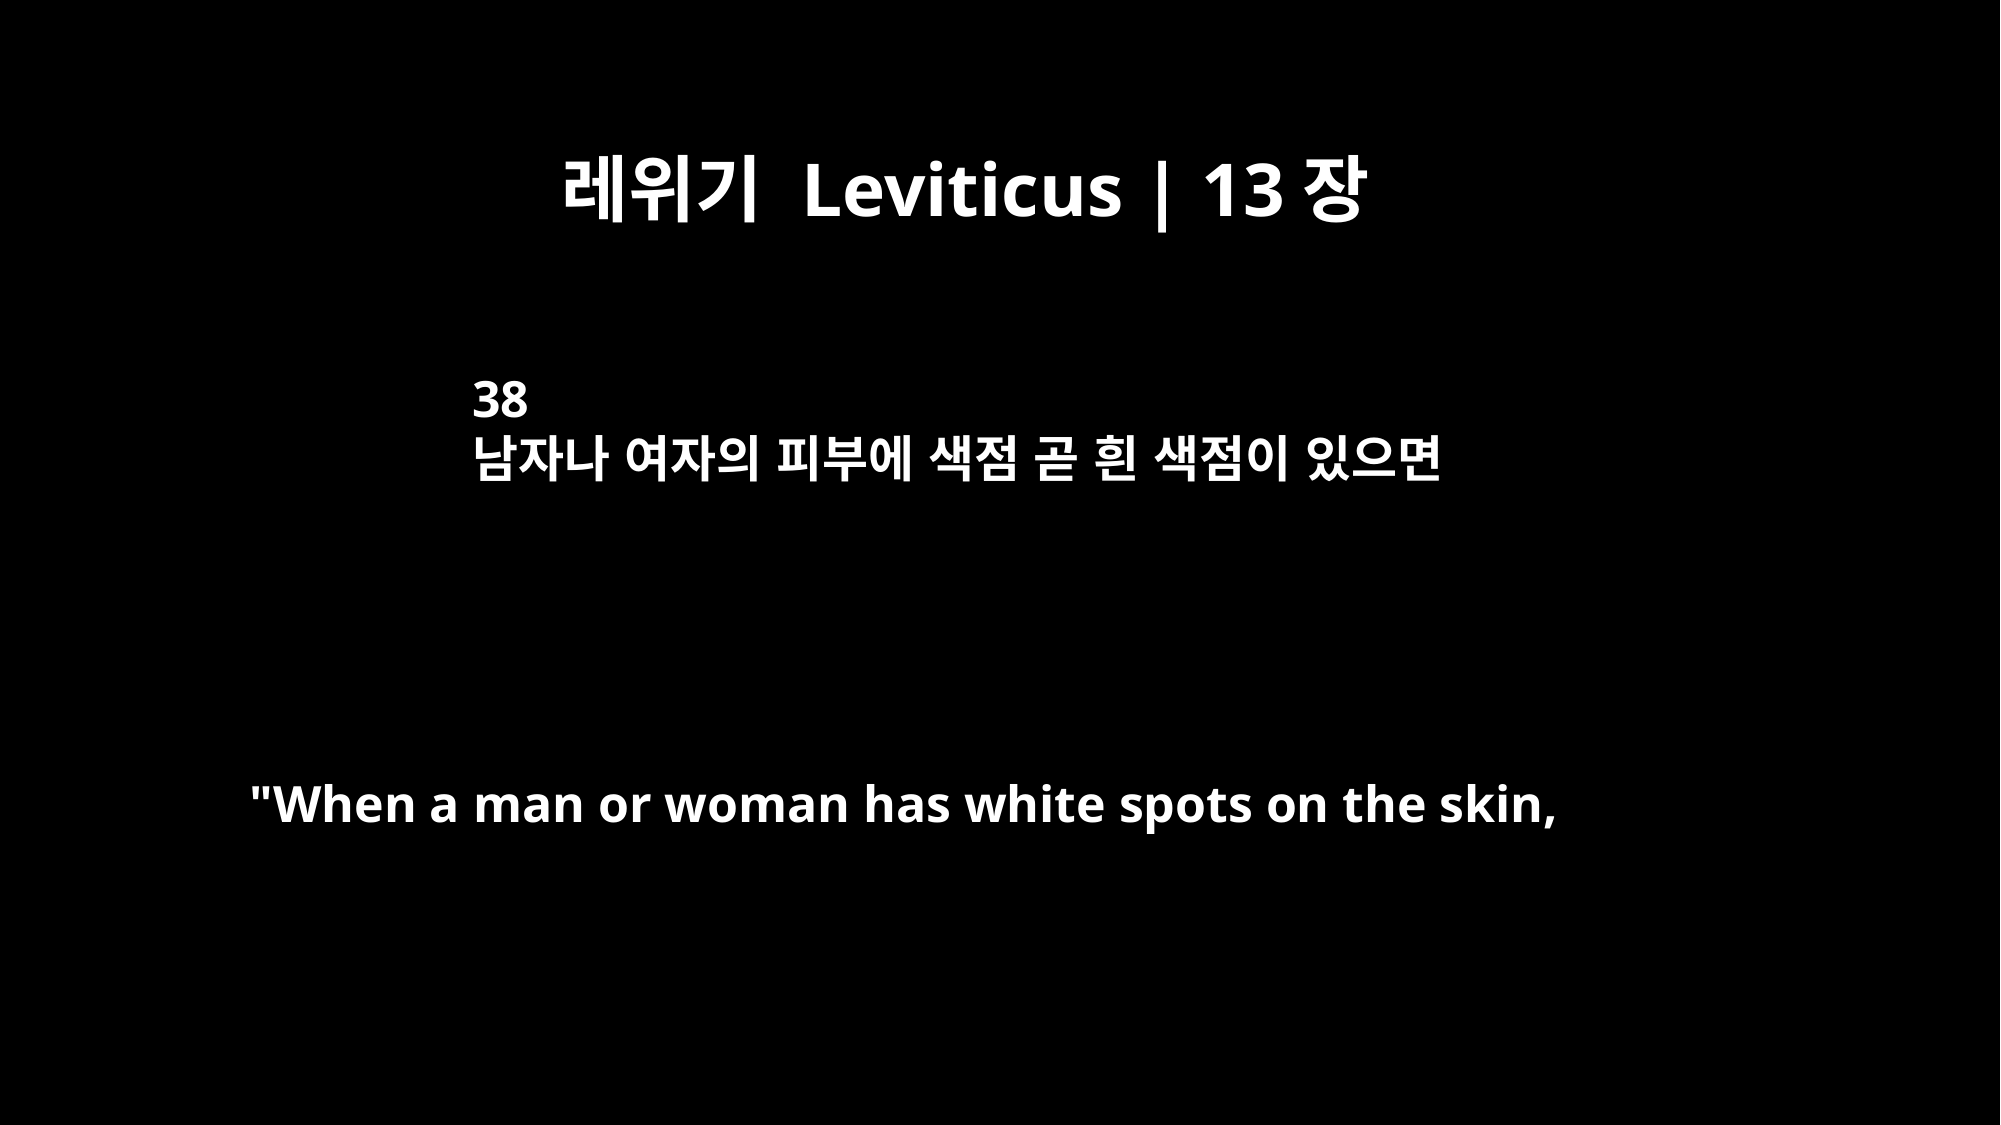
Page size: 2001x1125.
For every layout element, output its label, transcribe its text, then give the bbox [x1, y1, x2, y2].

text_box "When a man or woman has white spots on the skin, [234, 764, 1574, 840]
text_box 레위기 Leviticus | 13장 [546, 136, 1386, 239]
text_box 38 남자나 여자의 피부에 색점 곧 흰 색점이 있으면 [457, 359, 1460, 495]
